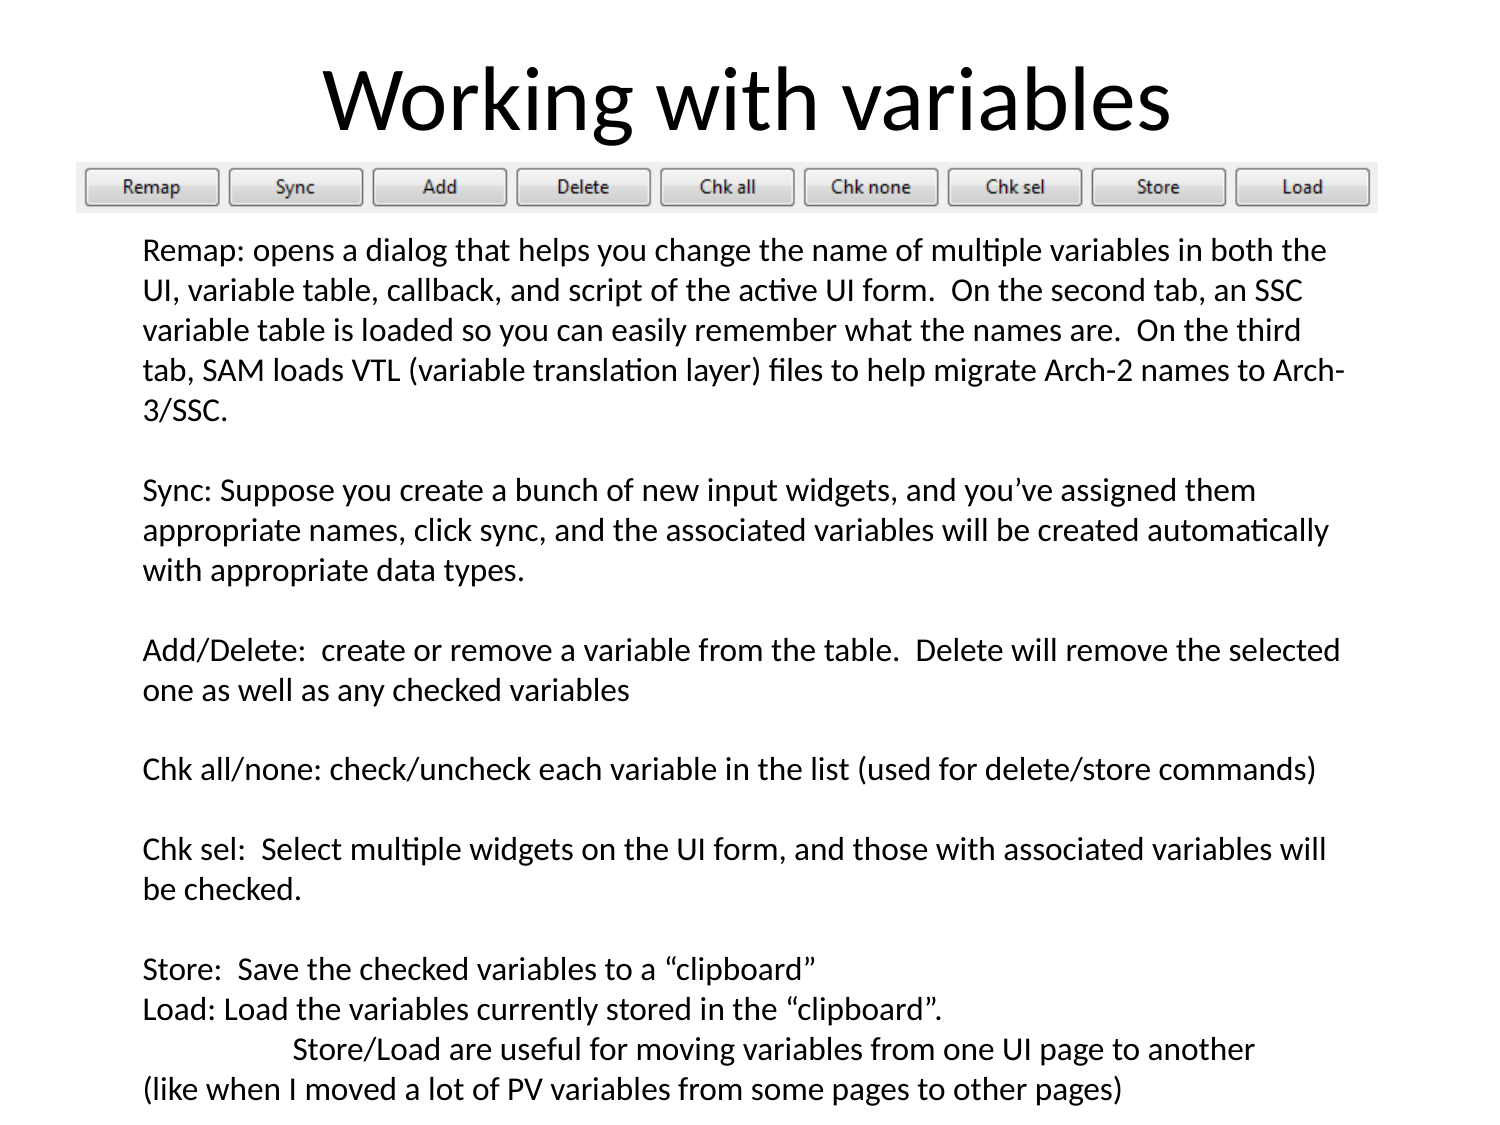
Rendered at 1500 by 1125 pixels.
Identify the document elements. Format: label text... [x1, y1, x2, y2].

text_box Remap: opens a dialog that helps you change the name of multiple variables in both the UI, variable table, callback, and script of the active UI form. On the second tab, an SSC variable table is loaded so you can easily remember what the names are. On the third tab, SAM loads VTL (variable translation layer) files to help migrate Arch-2 names to Arch-3/SSC. Sync: Suppose you create a bunch of new input widgets, and you’ve assigned them appropriate names, click sync, and the associated variables will be created automatically with appropriate data types. Add/Delete: create or remove a variable from the table. Delete will remove the selected one as well as any checked variables Chk all/none: check/uncheck each variable in the list (used for delete/store commands) Chk sel: Select multiple widgets on the UI form, and those with associated variables will be checked. Store: Save the checked variables to a “clipboard” Load: Load the variables currently stored in the “clipboard”. Store/Load are useful for moving variables from one UI page to another (like when I moved a lot of PV variables from some pages to other pages) [127, 221, 1378, 1115]
picture [75, 162, 1378, 213]
title Working with variables [73, 0, 1424, 188]
